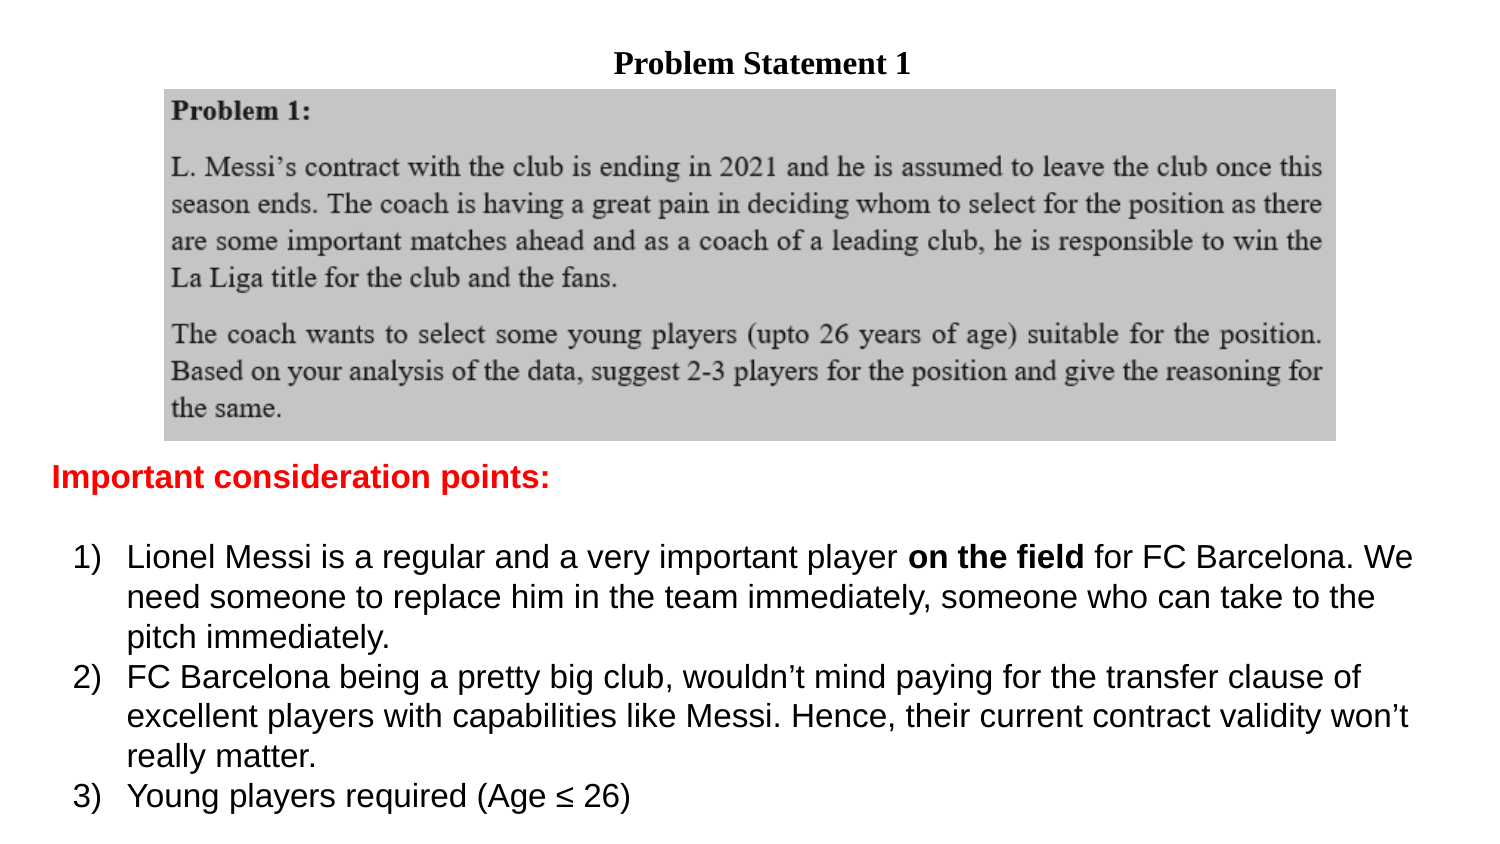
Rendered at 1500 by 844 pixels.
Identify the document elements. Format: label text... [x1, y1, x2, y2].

text_box Problem Statement 1 [380, 26, 1146, 87]
picture [164, 89, 1336, 441]
text_box Important consideration points: Lionel Messi is a regular and a very important player on the field for FC Barcelona. We need someone to replace him in the team immediately, someone who can take to the pitch immediately. FC Barcelona being a pretty big club, wouldn’t mind paying for the transfer clause of excellent players with capabilities like Messi. Hence, their current contract validity won’t really matter. Young players required (Age ≤ 26) [36, 440, 1464, 830]
